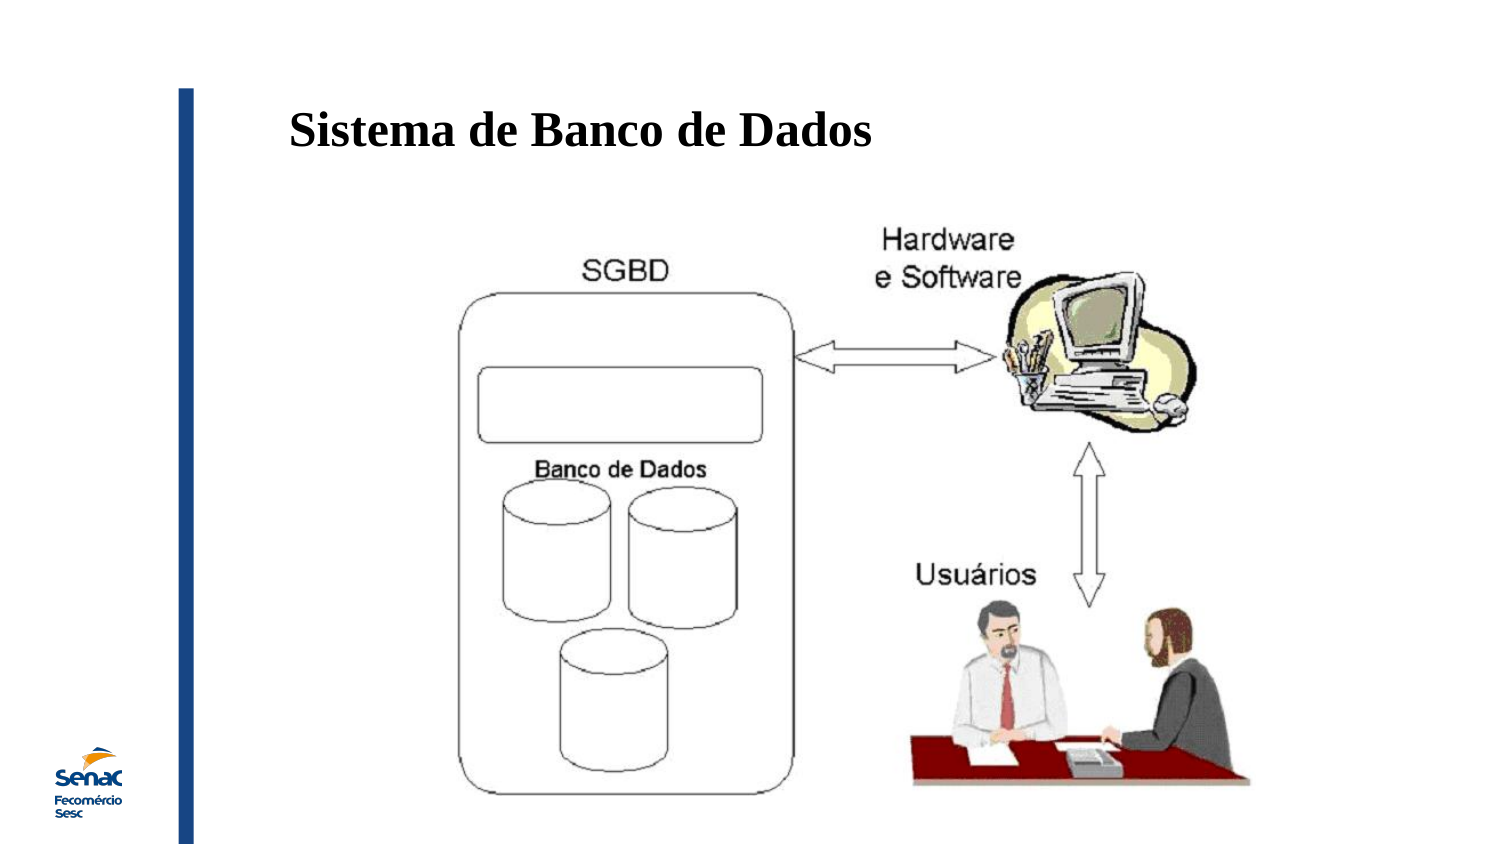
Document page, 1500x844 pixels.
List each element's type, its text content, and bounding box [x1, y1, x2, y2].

picture [456, 224, 1257, 796]
text_box Sistema de Banco de Dados [273, 88, 1384, 164]
picture [55, 747, 122, 818]
